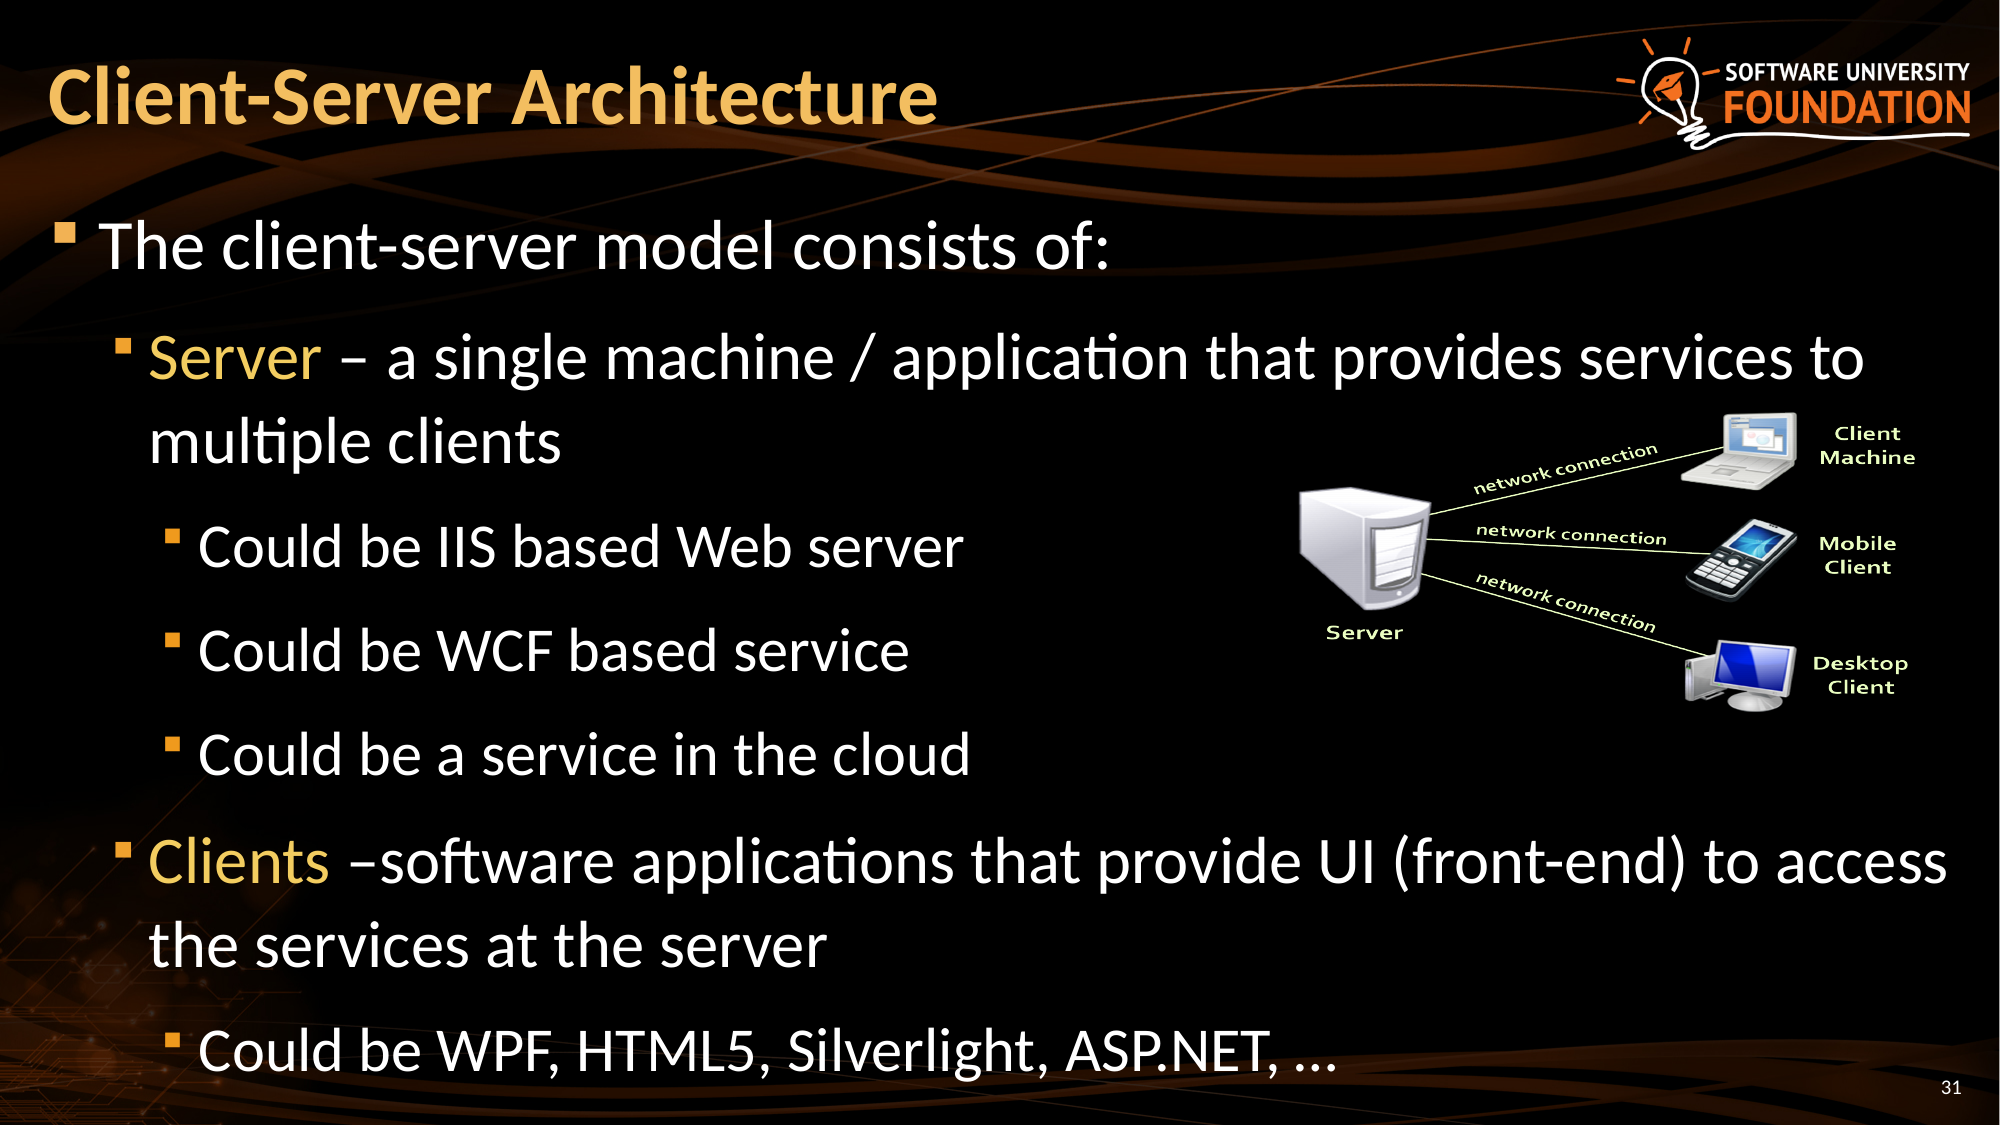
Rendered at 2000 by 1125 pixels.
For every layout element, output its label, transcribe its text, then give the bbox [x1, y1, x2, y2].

list The client-server model consists of: Server – a single machine / application that provides services to multiple clients Could be IIS based Web server Could be WCF based service Could be a service in the cloud Clients –software applications that provide UI (front-end) to access the services at the server Could be WPF, HTML5, Silverlight, ASP.NET, … [31, 188, 1968, 1103]
picture [0, 0, 2000, 1125]
title Client-Server Architecture [30, 6, 1602, 189]
